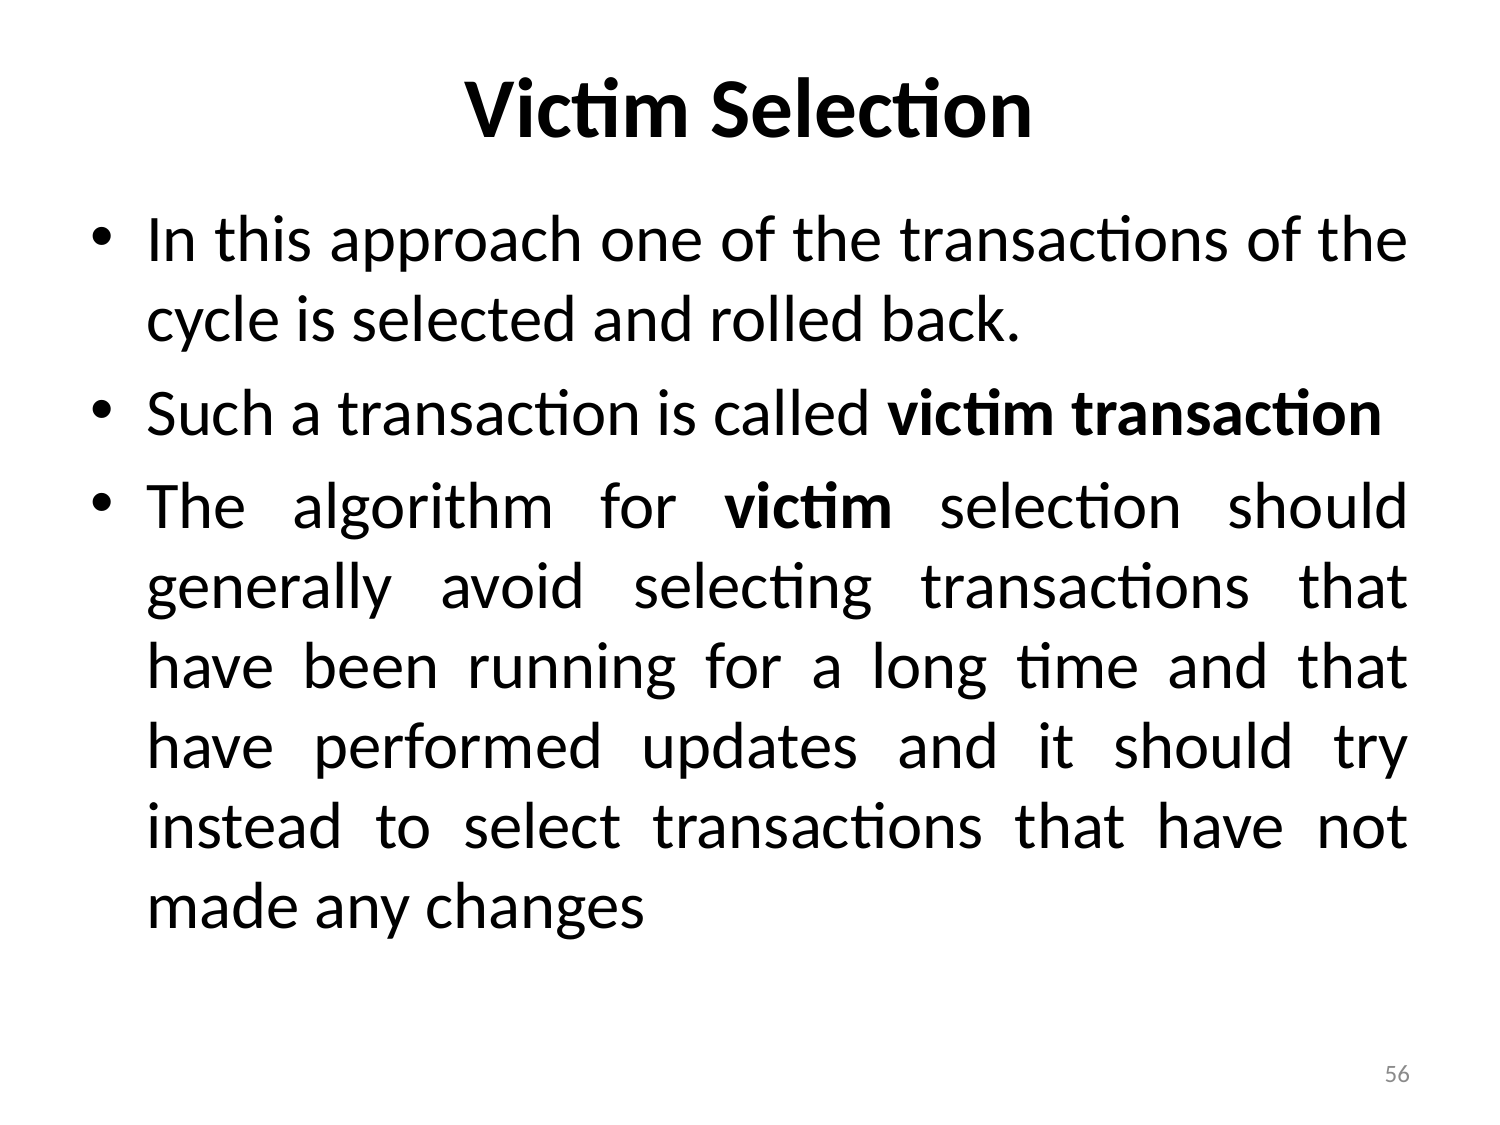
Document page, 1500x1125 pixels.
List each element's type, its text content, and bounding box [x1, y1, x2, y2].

slide_number 56 [1074, 1042, 1425, 1103]
list In this approach one of the transactions of the cycle is selected and rolled back. Such a transaction is called victim transaction The algorithm for victim selection should generally avoid selecting transactions that have been running for a long time and that have performed updates and it should try instead to select transactions that have not made any changes [75, 187, 1425, 1038]
title Victim Selection [75, 45, 1425, 163]
